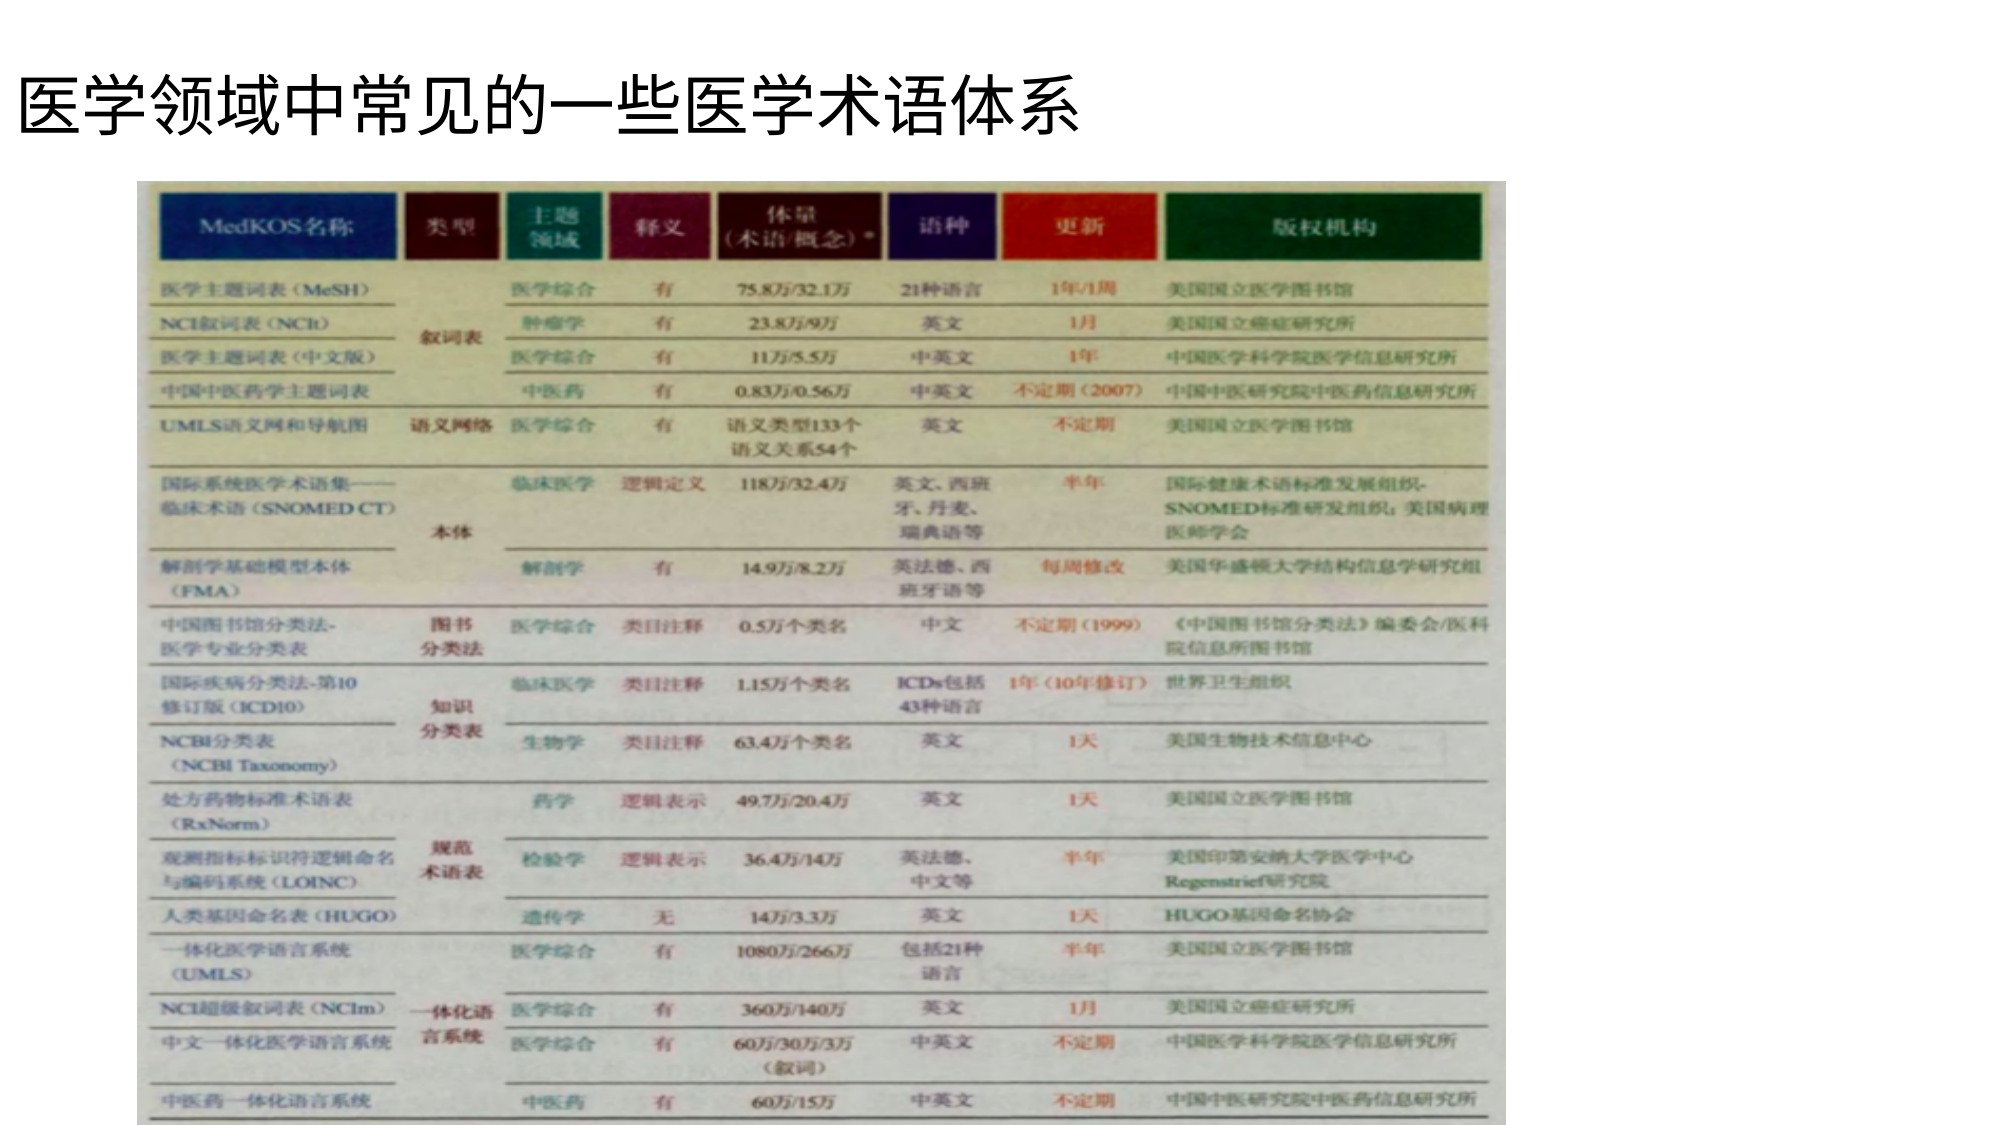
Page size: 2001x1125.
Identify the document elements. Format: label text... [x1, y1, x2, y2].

title 医学领域中常见的一些医学术语体系 [0, 0, 1725, 218]
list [137, 181, 1506, 1125]
